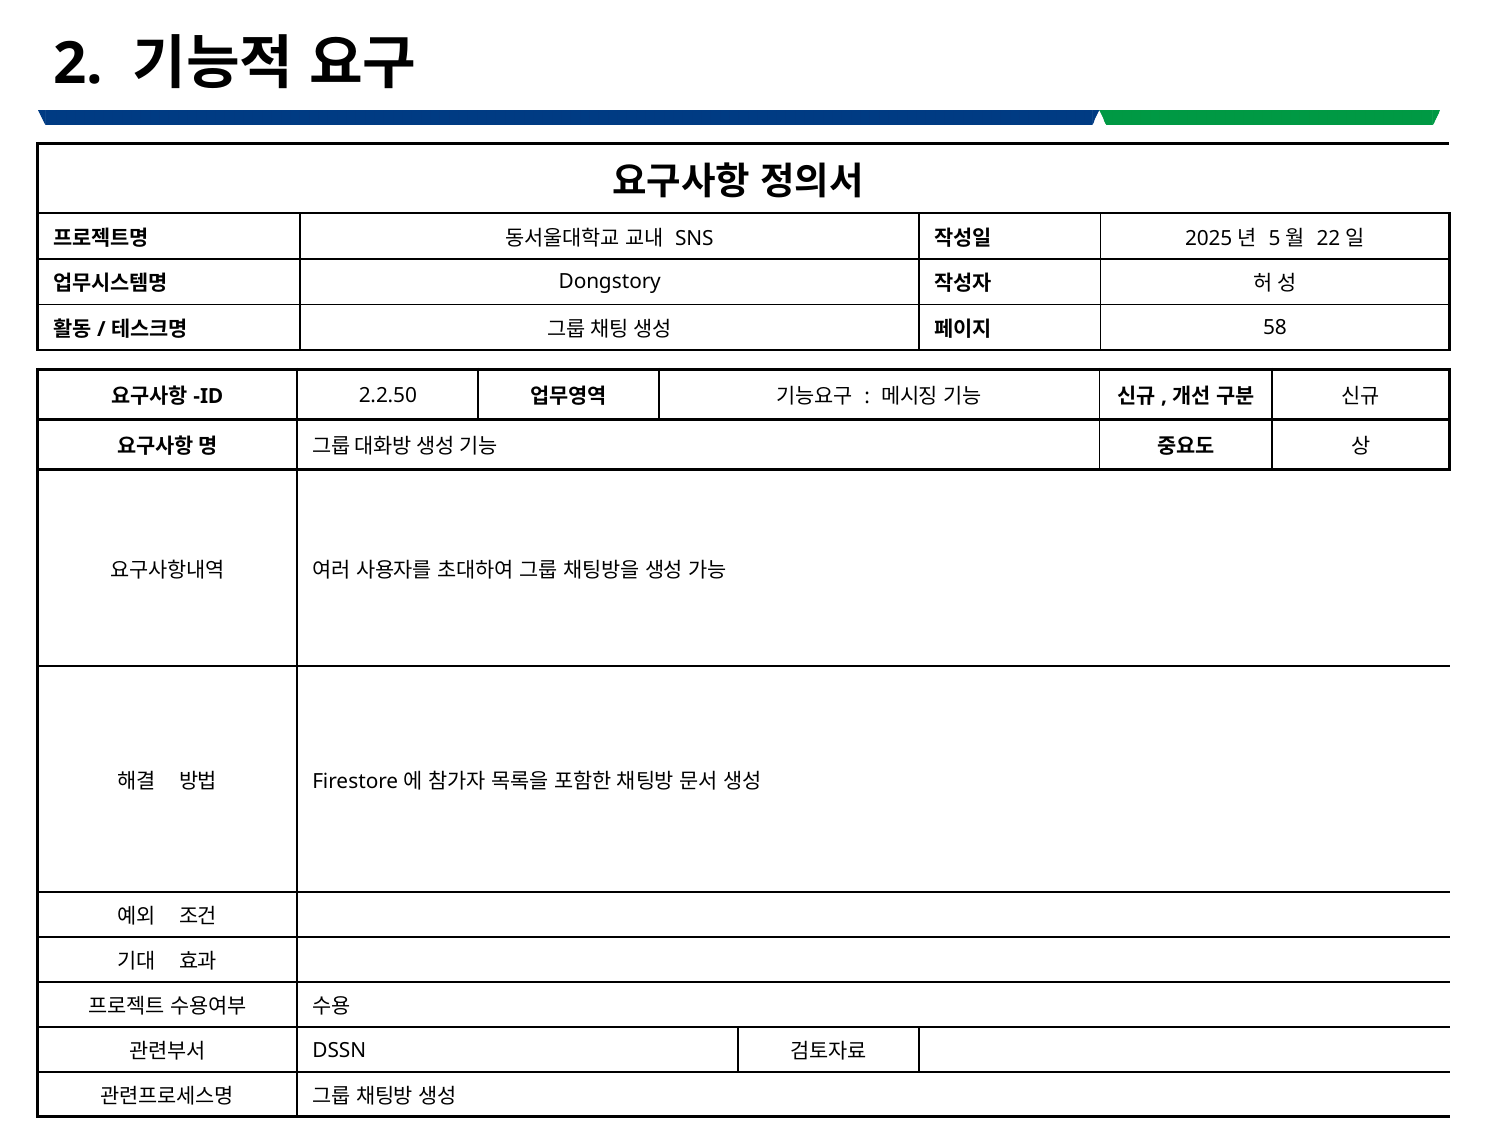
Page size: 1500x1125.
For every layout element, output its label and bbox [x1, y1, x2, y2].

table_cell [920, 260, 1100, 304]
table_cell [39, 1073, 296, 1115]
table_cell [1101, 214, 1448, 258]
table_header [1100, 371, 1271, 418]
title [38, 31, 843, 97]
table_cell [920, 305, 1100, 349]
table_header [39, 145, 1449, 212]
table_cell [39, 938, 296, 981]
table_cell [39, 1028, 296, 1071]
table_header [479, 371, 658, 418]
table_cell [1100, 421, 1271, 468]
picture [38, 110, 1440, 125]
table_cell [298, 1028, 737, 1071]
table_cell [920, 1028, 1450, 1071]
table_cell [39, 214, 299, 258]
table_header [1273, 371, 1448, 418]
table_cell [39, 305, 299, 349]
table_cell [920, 214, 1100, 258]
table_cell [39, 983, 296, 1026]
table_cell [1273, 421, 1448, 468]
table_cell [298, 471, 1450, 665]
table_cell [39, 260, 299, 304]
table_cell [301, 305, 918, 349]
table_cell [39, 893, 296, 936]
table_cell [298, 1073, 1450, 1115]
table_cell [301, 260, 918, 304]
table_cell [298, 893, 1450, 936]
table_cell [39, 421, 296, 468]
table_cell [39, 667, 296, 891]
table_cell [739, 1028, 918, 1071]
table_cell [298, 983, 1450, 1026]
table_cell [1101, 305, 1448, 349]
table_cell [39, 471, 296, 665]
table_cell [298, 938, 1450, 981]
table_header [660, 371, 1099, 418]
table_cell [298, 667, 1450, 891]
table_cell [1101, 260, 1448, 304]
table_header [39, 371, 296, 418]
table_cell [301, 214, 918, 258]
table_header [298, 371, 477, 418]
table_cell [298, 421, 1099, 468]
